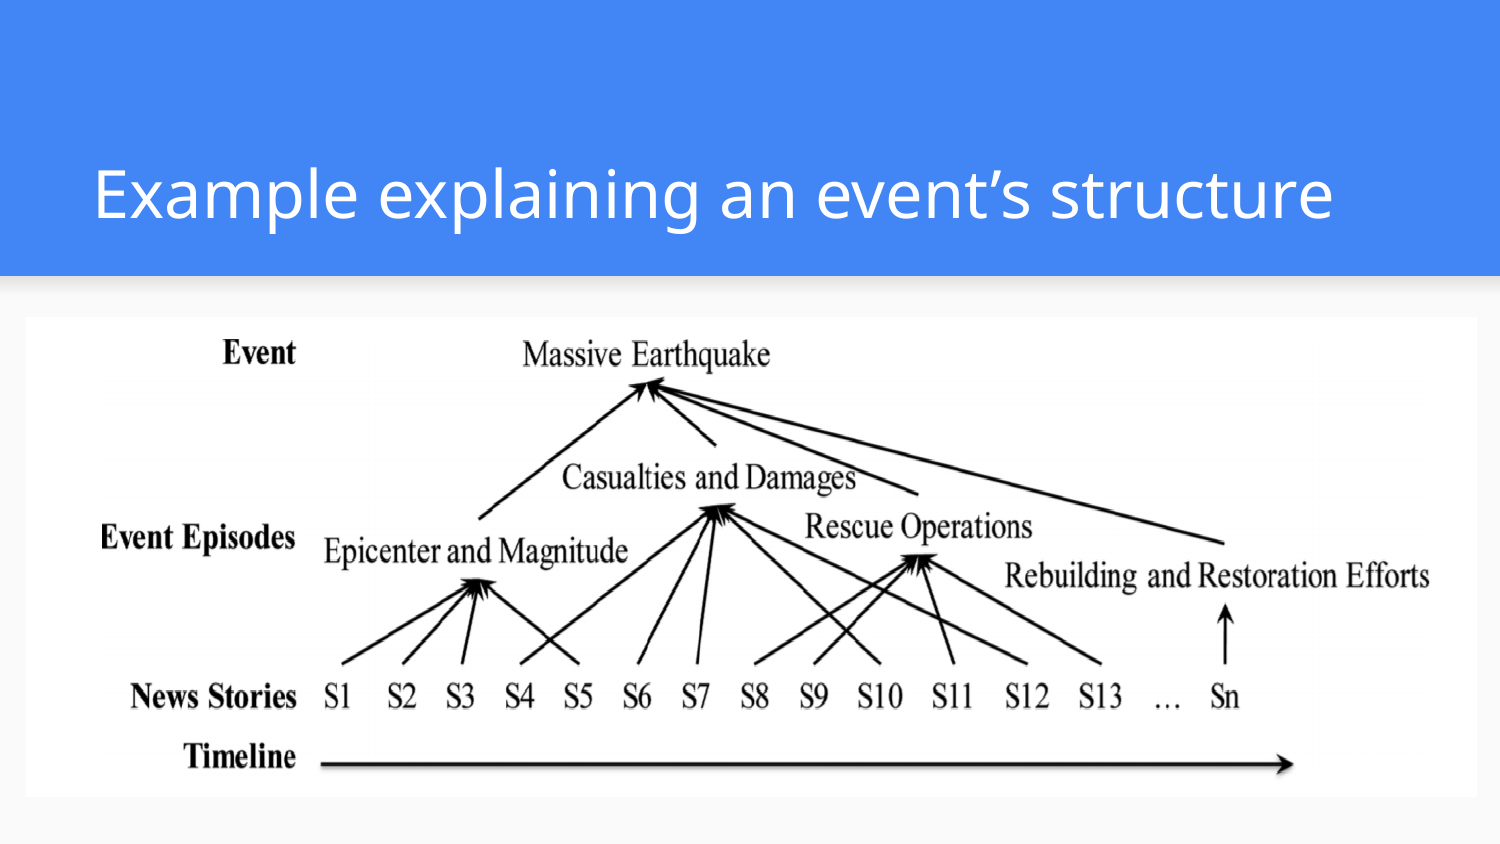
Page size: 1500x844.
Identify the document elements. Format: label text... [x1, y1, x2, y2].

title Example explaining an event’s structure [77, 121, 1427, 248]
picture [26, 317, 1477, 797]
